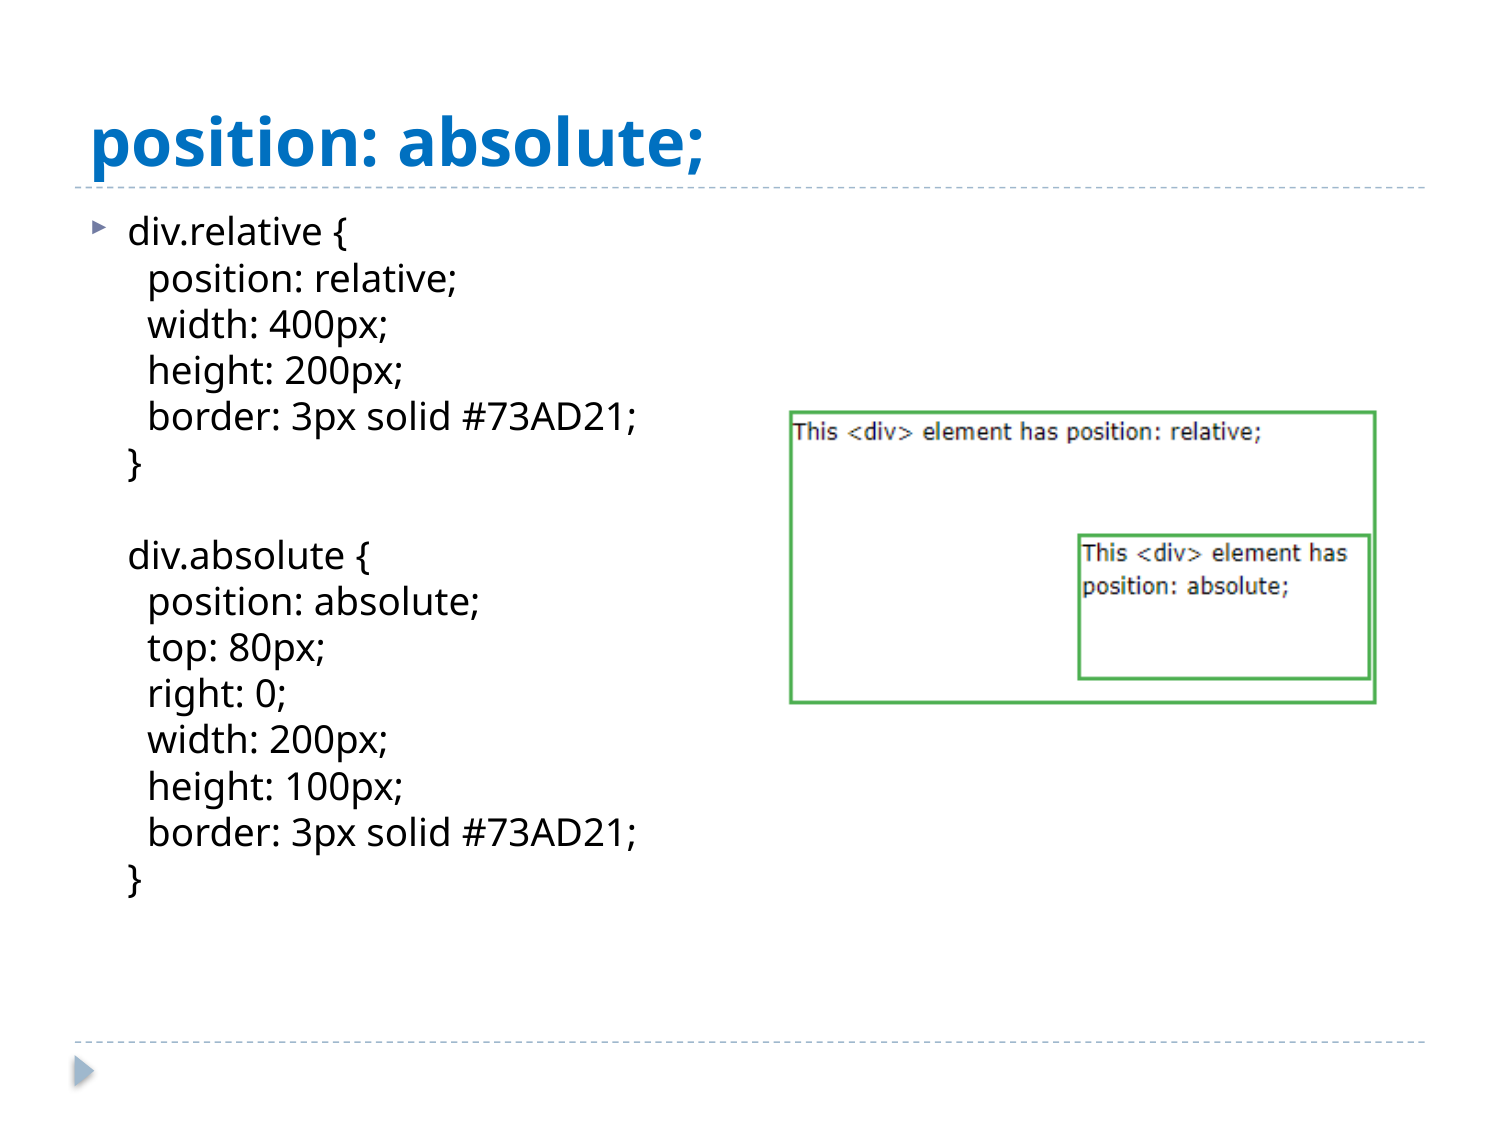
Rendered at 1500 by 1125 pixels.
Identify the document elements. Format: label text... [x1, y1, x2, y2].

list div.relative { position: relative; width: 400px; height: 200px; border: 3px solid #73AD21; } div.absolute { position: absolute; top: 80px; right: 0; width: 200px; height: 100px; border: 3px solid #73AD21; } [75, 200, 1425, 1010]
title position: absolute; [75, 24, 1425, 188]
picture [762, 387, 1457, 726]
